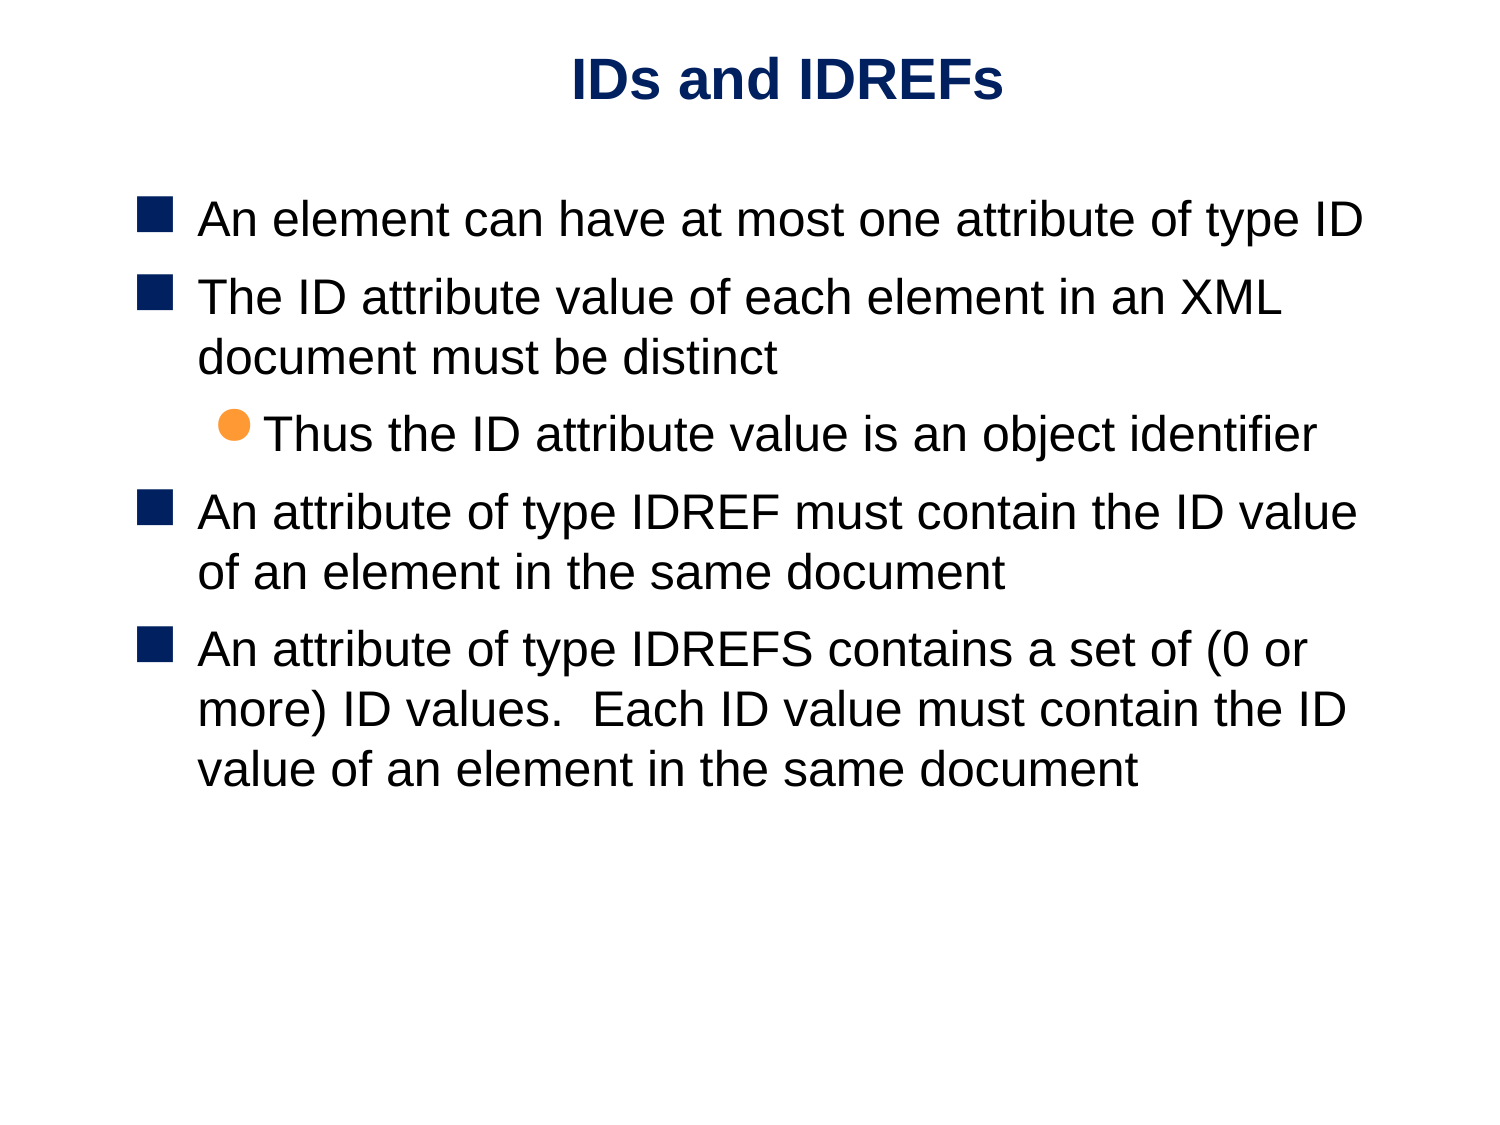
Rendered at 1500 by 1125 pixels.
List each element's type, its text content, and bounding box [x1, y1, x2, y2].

list An element can have at most one attribute of type ID The ID attribute value of each element in an XML document must be distinct Thus the ID attribute value is an object identifier An attribute of type IDREF must contain the ID value of an element in the same document An attribute of type IDREFS contains a set of (0 or more) ID values. Each ID value must contain the ID value of an element in the same document [126, 179, 1391, 984]
title IDs and IDREFs [125, 18, 1452, 120]
